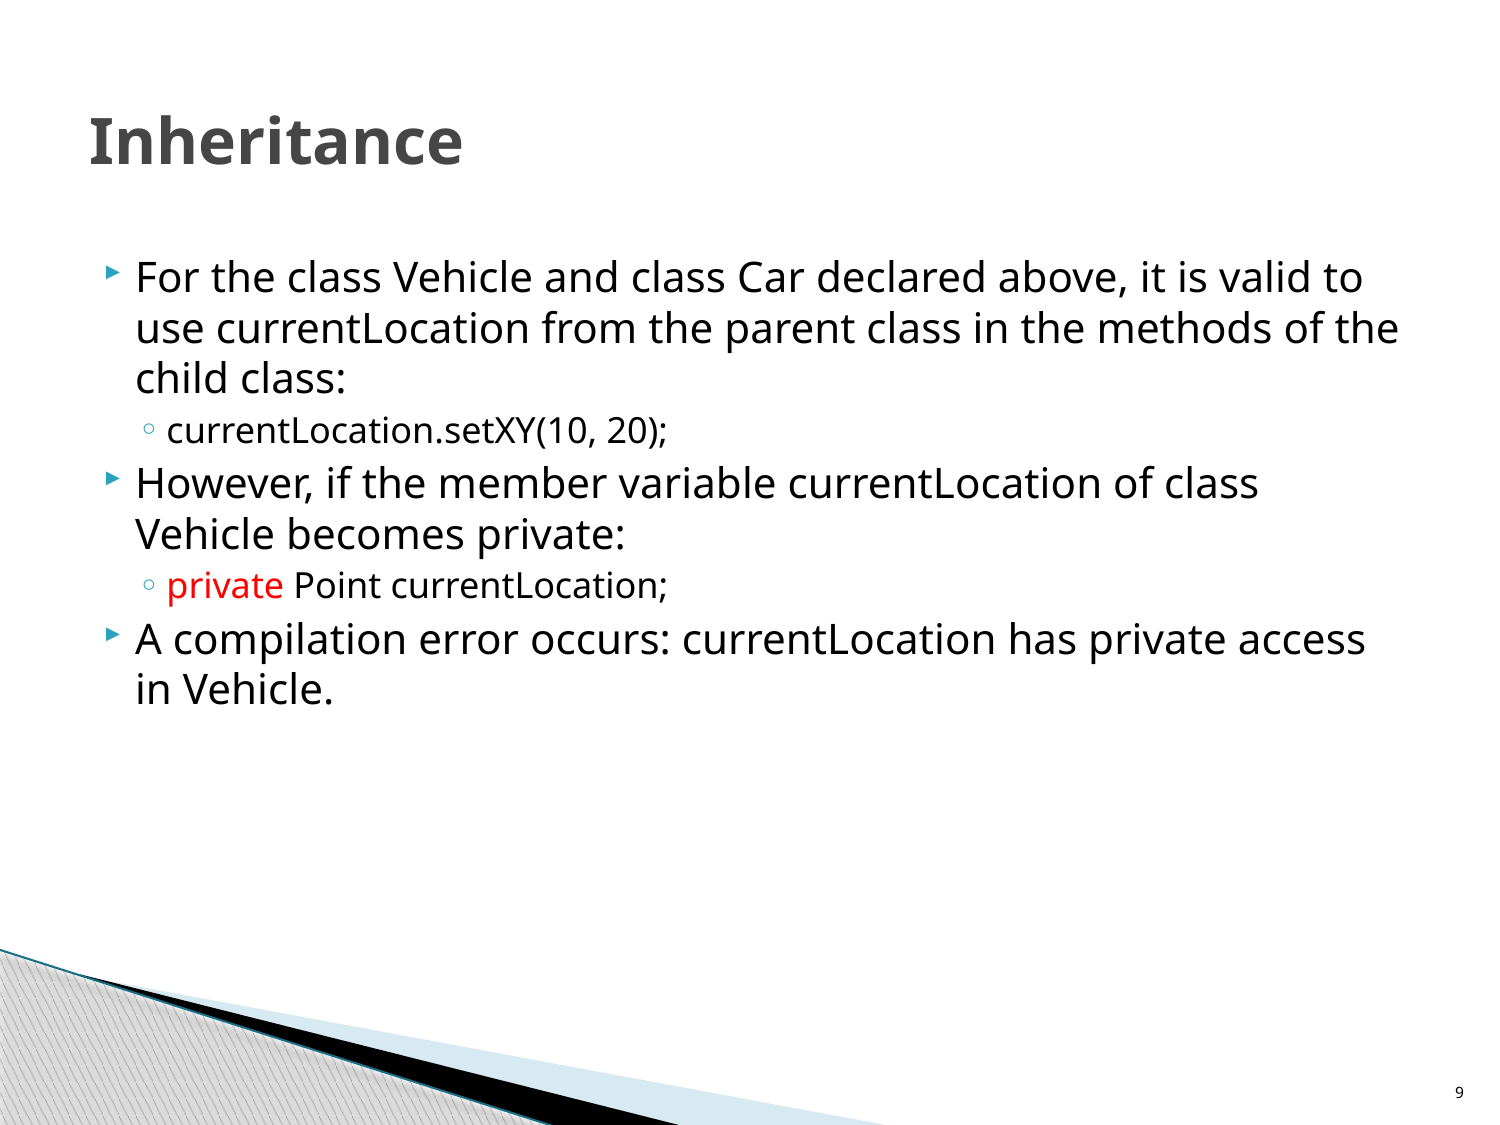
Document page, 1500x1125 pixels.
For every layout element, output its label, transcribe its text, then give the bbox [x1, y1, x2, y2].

slide_number 9 [1418, 1051, 1479, 1112]
title Inheritance [75, 45, 1425, 233]
list For the class Vehicle and class Car declared above, it is valid to use currentLocation from the parent class in the methods of the child class: currentLocation.setXY(10, 20); However, if the member variable currentLocation of class Vehicle becomes private: private Point currentLocation; A compilation error occurs: currentLocation has private access in Vehicle. [75, 242, 1425, 986]
